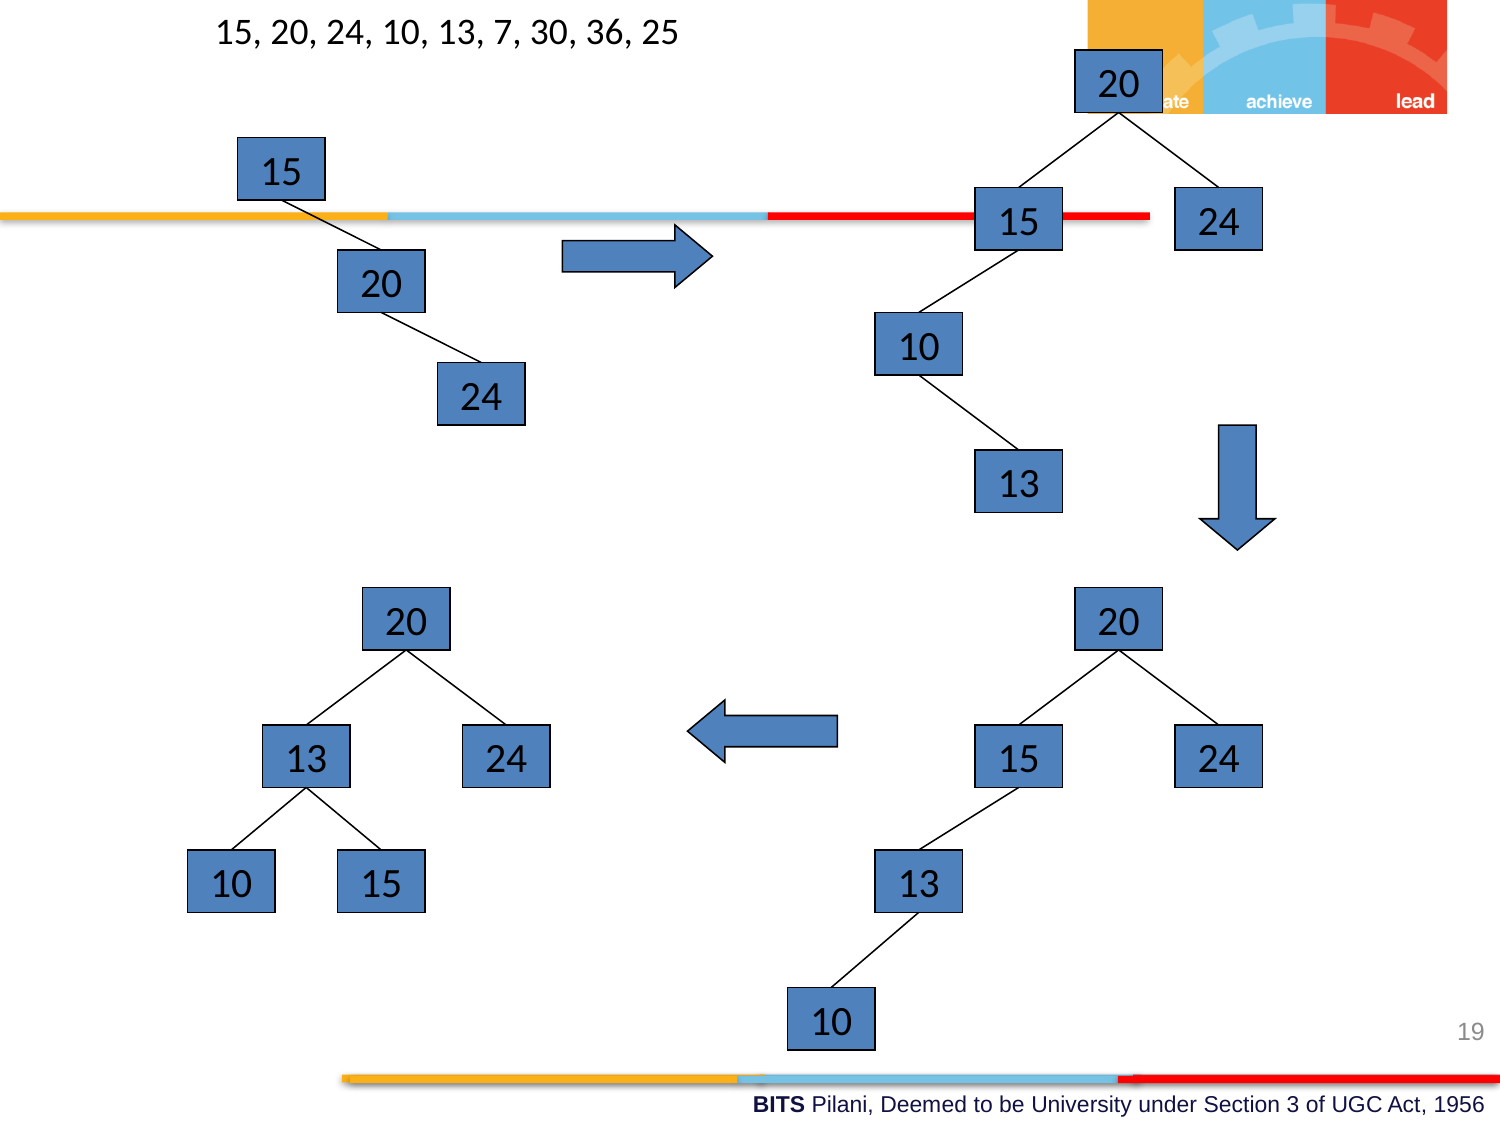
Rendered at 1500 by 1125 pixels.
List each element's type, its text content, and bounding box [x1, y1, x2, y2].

text_box [1199, 425, 1275, 551]
text_box [687, 699, 838, 763]
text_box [305, 649, 404, 726]
text_box 13 [974, 449, 1063, 513]
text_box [1018, 112, 1116, 188]
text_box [281, 199, 382, 251]
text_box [918, 787, 1019, 851]
slide_number 19 [1149, 1000, 1500, 1061]
text_box 15, 20, 24, 10, 13, 7, 30, 36, 25 [125, 0, 1350, 60]
picture [1163, 0, 1448, 114]
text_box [405, 649, 507, 726]
text_box 13 [262, 724, 350, 785]
text_box 10 [787, 987, 875, 1050]
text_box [230, 787, 307, 851]
text_box 24 [437, 362, 525, 425]
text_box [380, 312, 482, 363]
text_box 20 [1074, 49, 1163, 110]
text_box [918, 249, 1019, 313]
text_box [562, 224, 713, 288]
text_box 15 [237, 137, 325, 200]
text_box 15 [337, 849, 425, 913]
text_box 15 [974, 724, 1063, 788]
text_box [307, 787, 382, 851]
text_box 10 [187, 849, 275, 913]
text_box 24 [1174, 187, 1263, 250]
text_box 20 [362, 587, 450, 648]
text_box 20 [337, 249, 425, 313]
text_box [1018, 649, 1117, 726]
text_box 13 [874, 849, 963, 913]
text_box 24 [462, 724, 550, 788]
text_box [1118, 112, 1219, 188]
text_box 24 [1174, 724, 1263, 788]
text_box 10 [874, 312, 963, 375]
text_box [918, 374, 1019, 451]
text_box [830, 912, 919, 988]
text_box 20 [1074, 587, 1163, 648]
text_box 15 [974, 187, 1063, 250]
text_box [1118, 649, 1219, 726]
